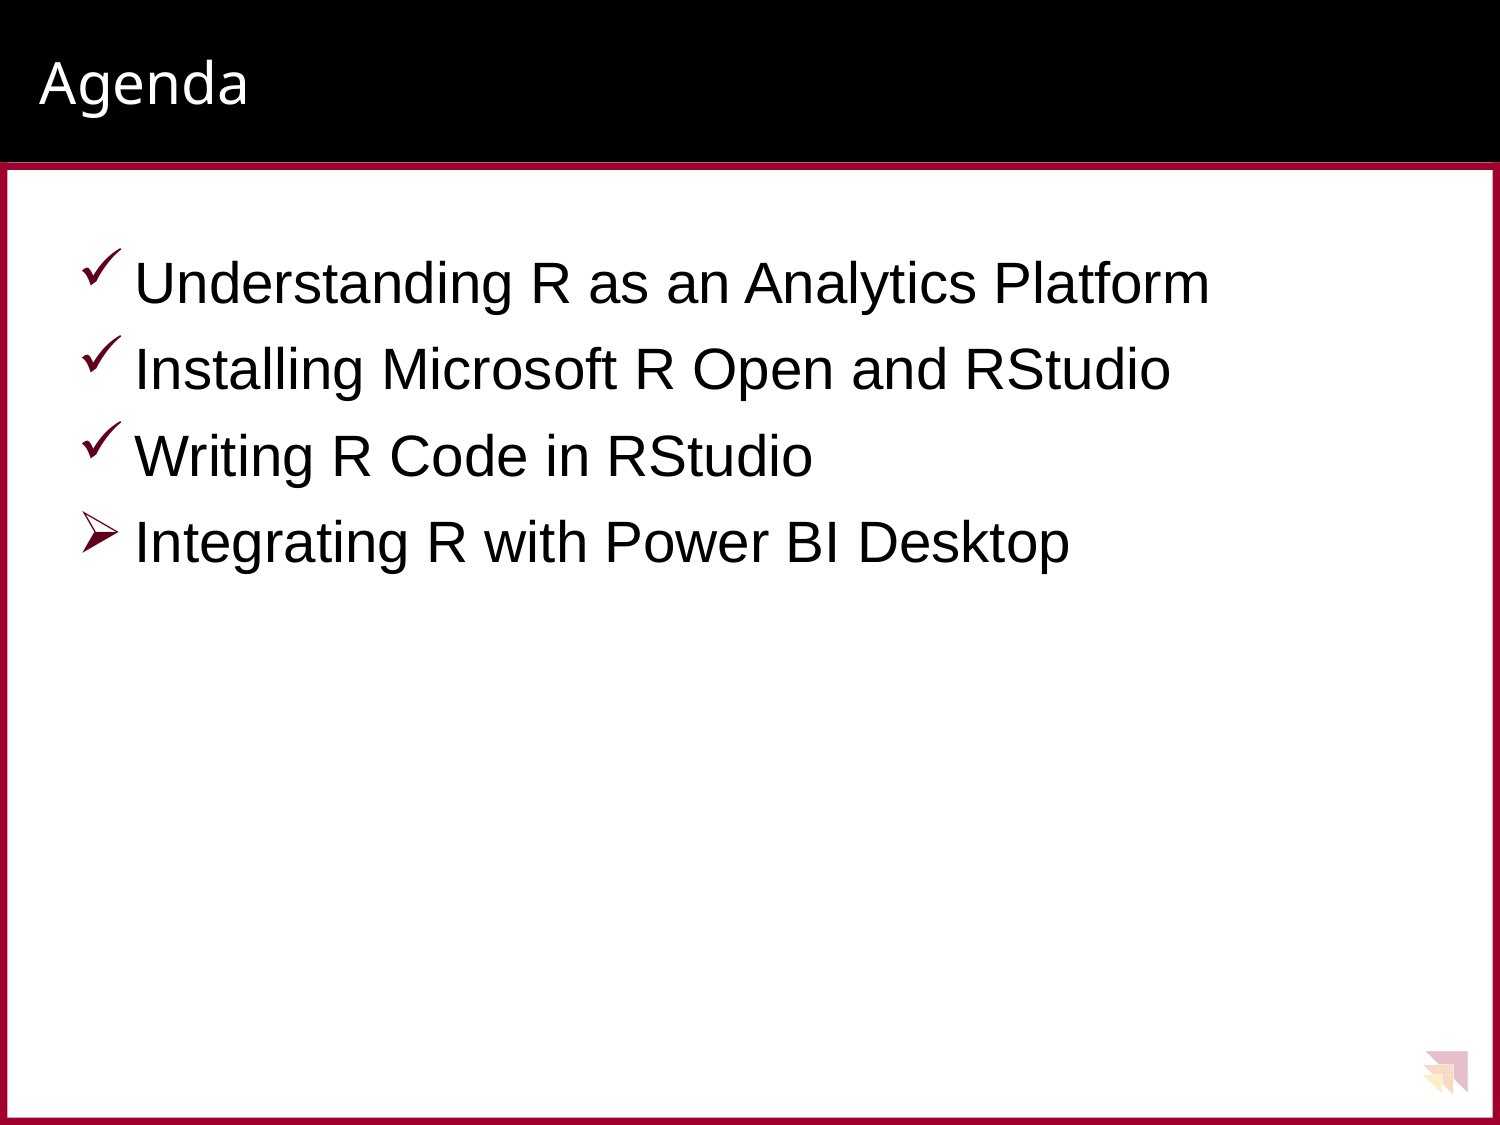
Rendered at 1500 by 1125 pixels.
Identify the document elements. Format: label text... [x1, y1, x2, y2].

title Agenda [24, 12, 1438, 150]
list Understanding R as an Analytics Platform Installing Microsoft R Open and RStudio Writing R Code in RStudio Integrating R with Power BI Desktop [62, 237, 1438, 1088]
